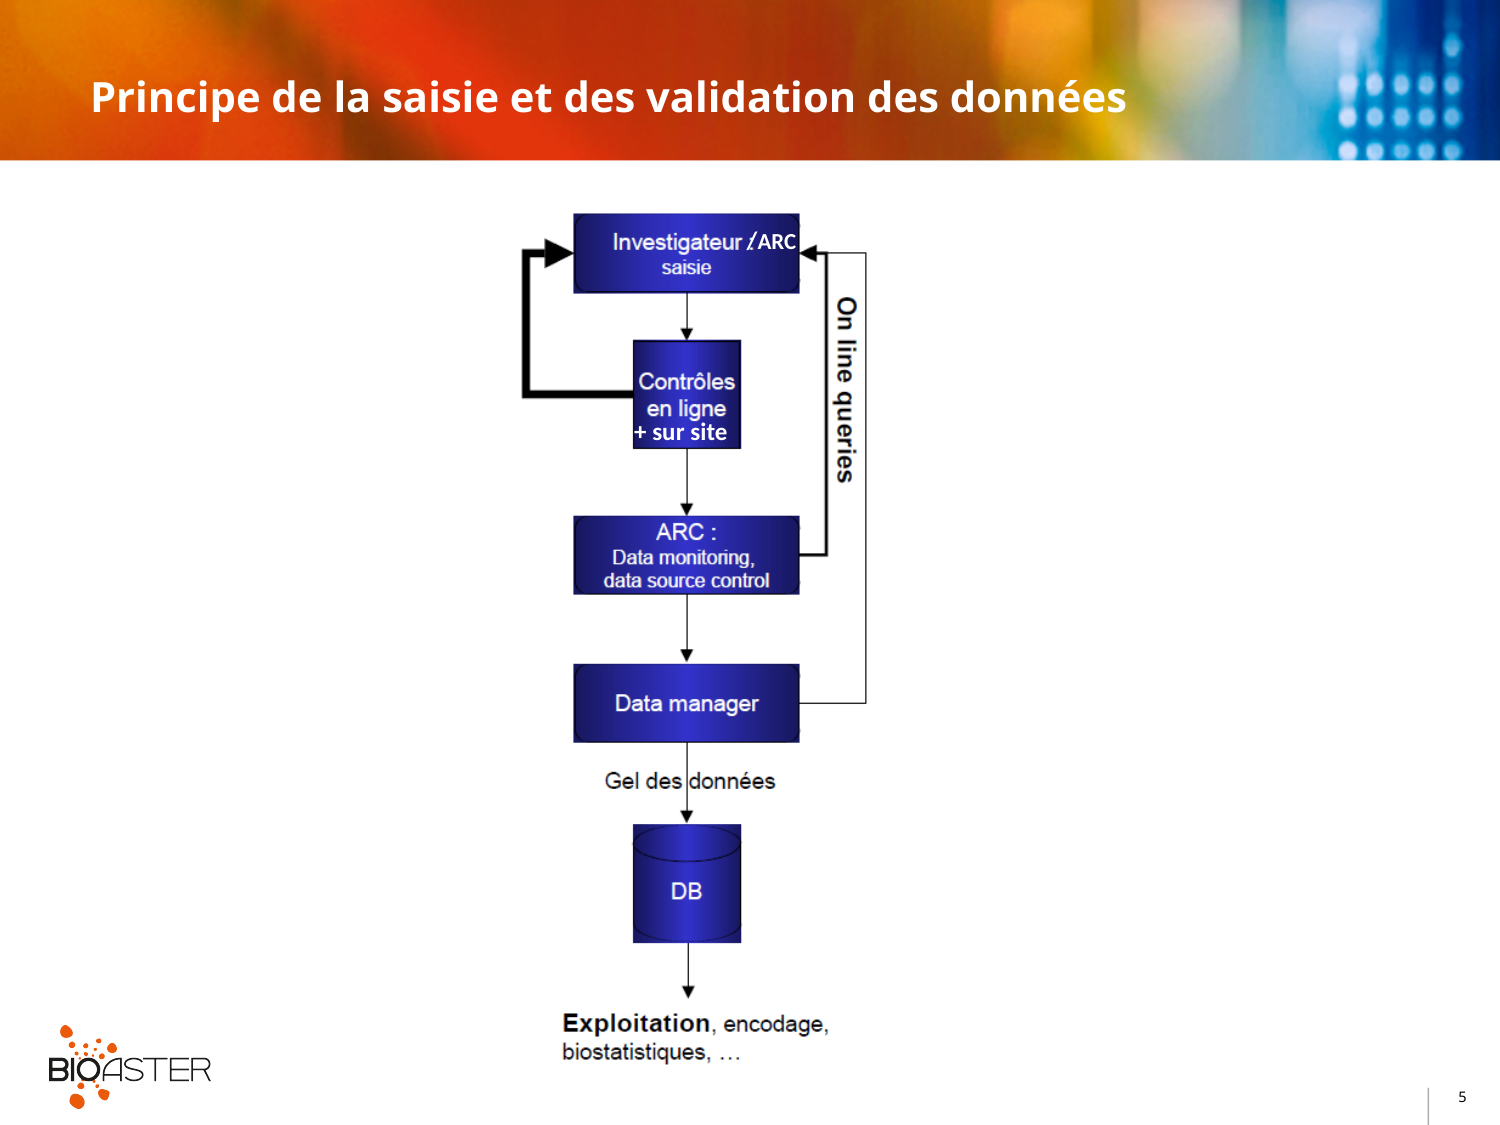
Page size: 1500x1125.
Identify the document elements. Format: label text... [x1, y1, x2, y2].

title Principe de la saisie et des validation des données [75, 0, 1425, 192]
picture [0, 0, 1500, 1125]
slide_number 5 [1425, 1067, 1500, 1125]
footer [75, 1067, 1425, 1125]
picture [1425, 77, 1434, 94]
picture [1425, 108, 1434, 125]
